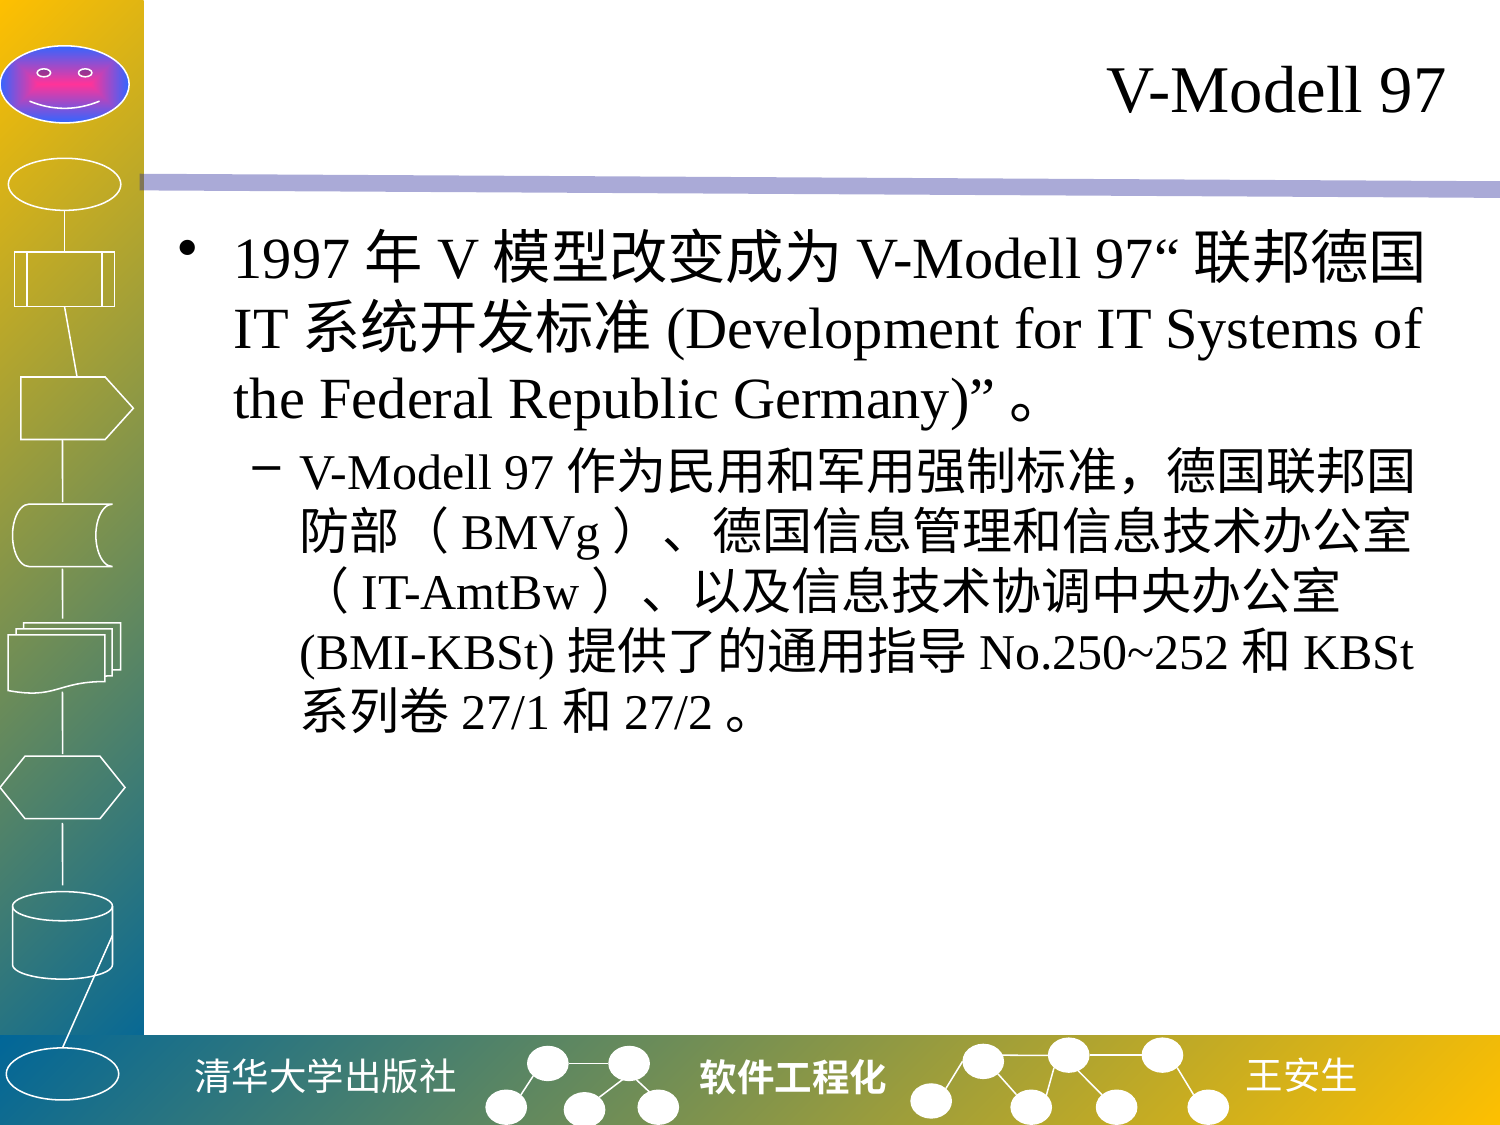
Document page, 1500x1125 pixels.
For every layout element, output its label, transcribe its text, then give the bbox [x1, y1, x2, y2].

title V-Modell 97 [187, 24, 1463, 147]
list 1997年V模型改变成为V-Modell 97“联邦德国IT系统开发标准(Development for IT Systems of the Federal Republic Germany)”。 V-Modell 97作为民用和军用强制标准，德国联邦国防部（BMVg）、德国信息管理和信息技术办公室（IT-AmtBw）、以及信息技术协调中央办公室(BMI-KBSt)提供了的通用指导No.250~252和KBSt系列卷27/1和27/2。 [162, 212, 1476, 1017]
